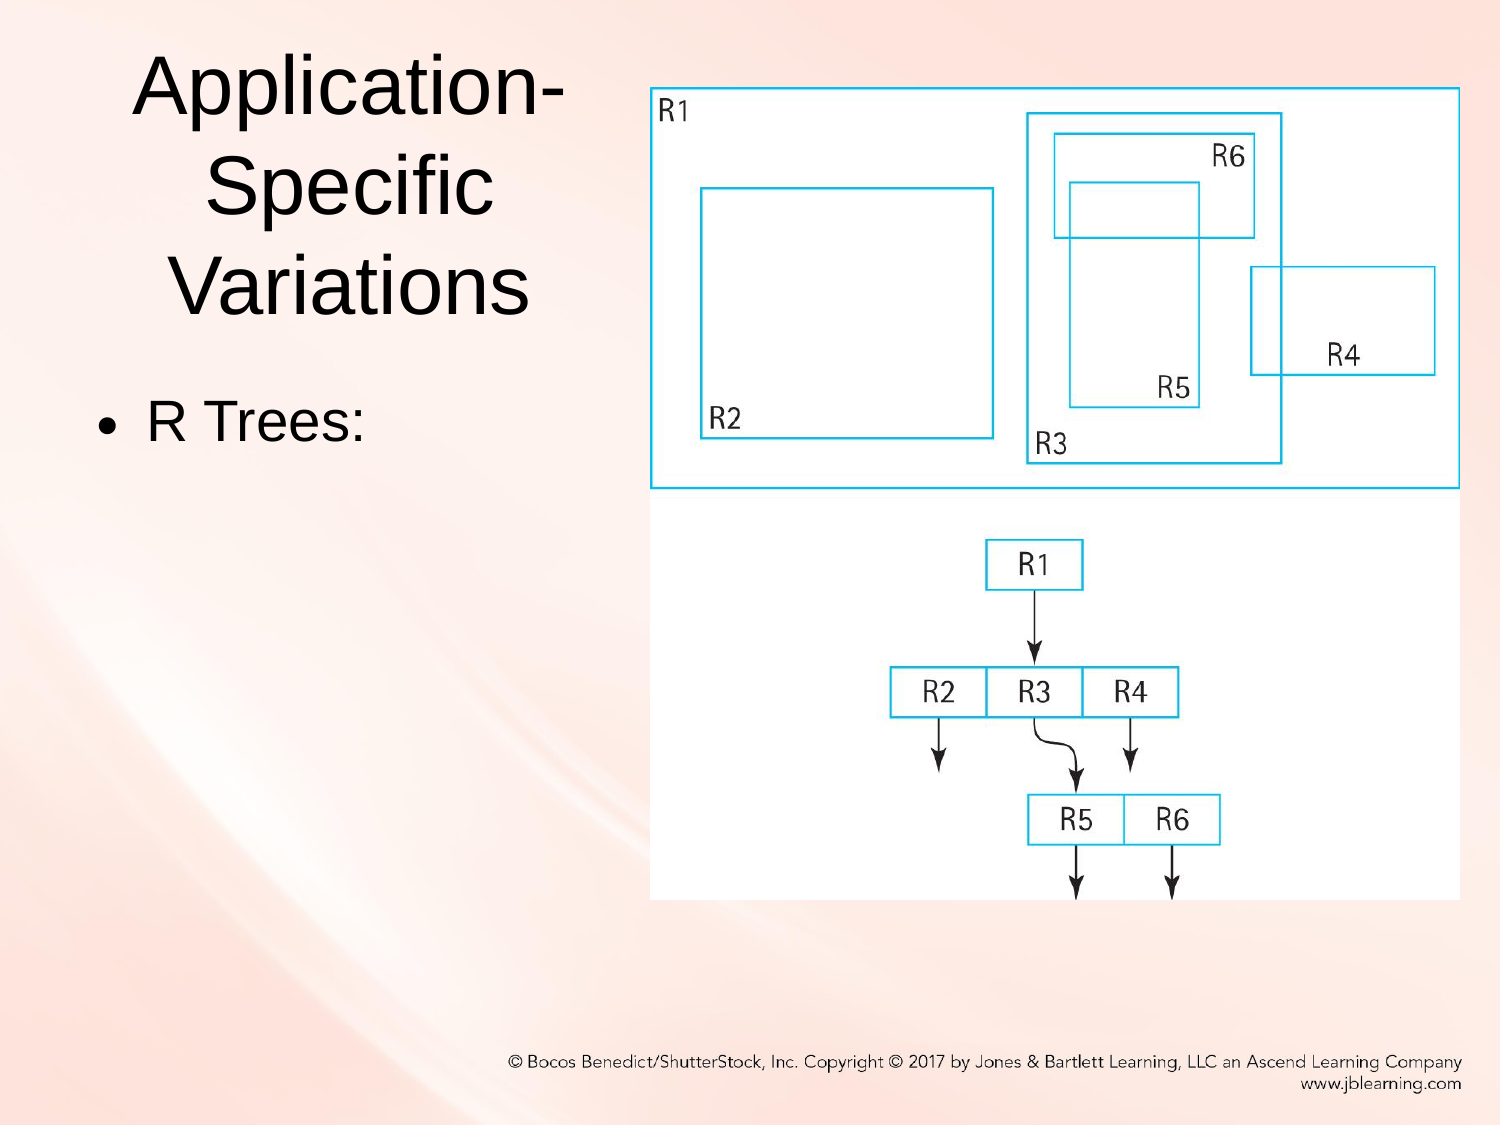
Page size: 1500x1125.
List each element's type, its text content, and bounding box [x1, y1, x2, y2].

text_box Application-Specific Variations [75, 87, 625, 262]
picture [0, 0, 1500, 1125]
text_box R Trees: [74, 262, 1425, 1005]
